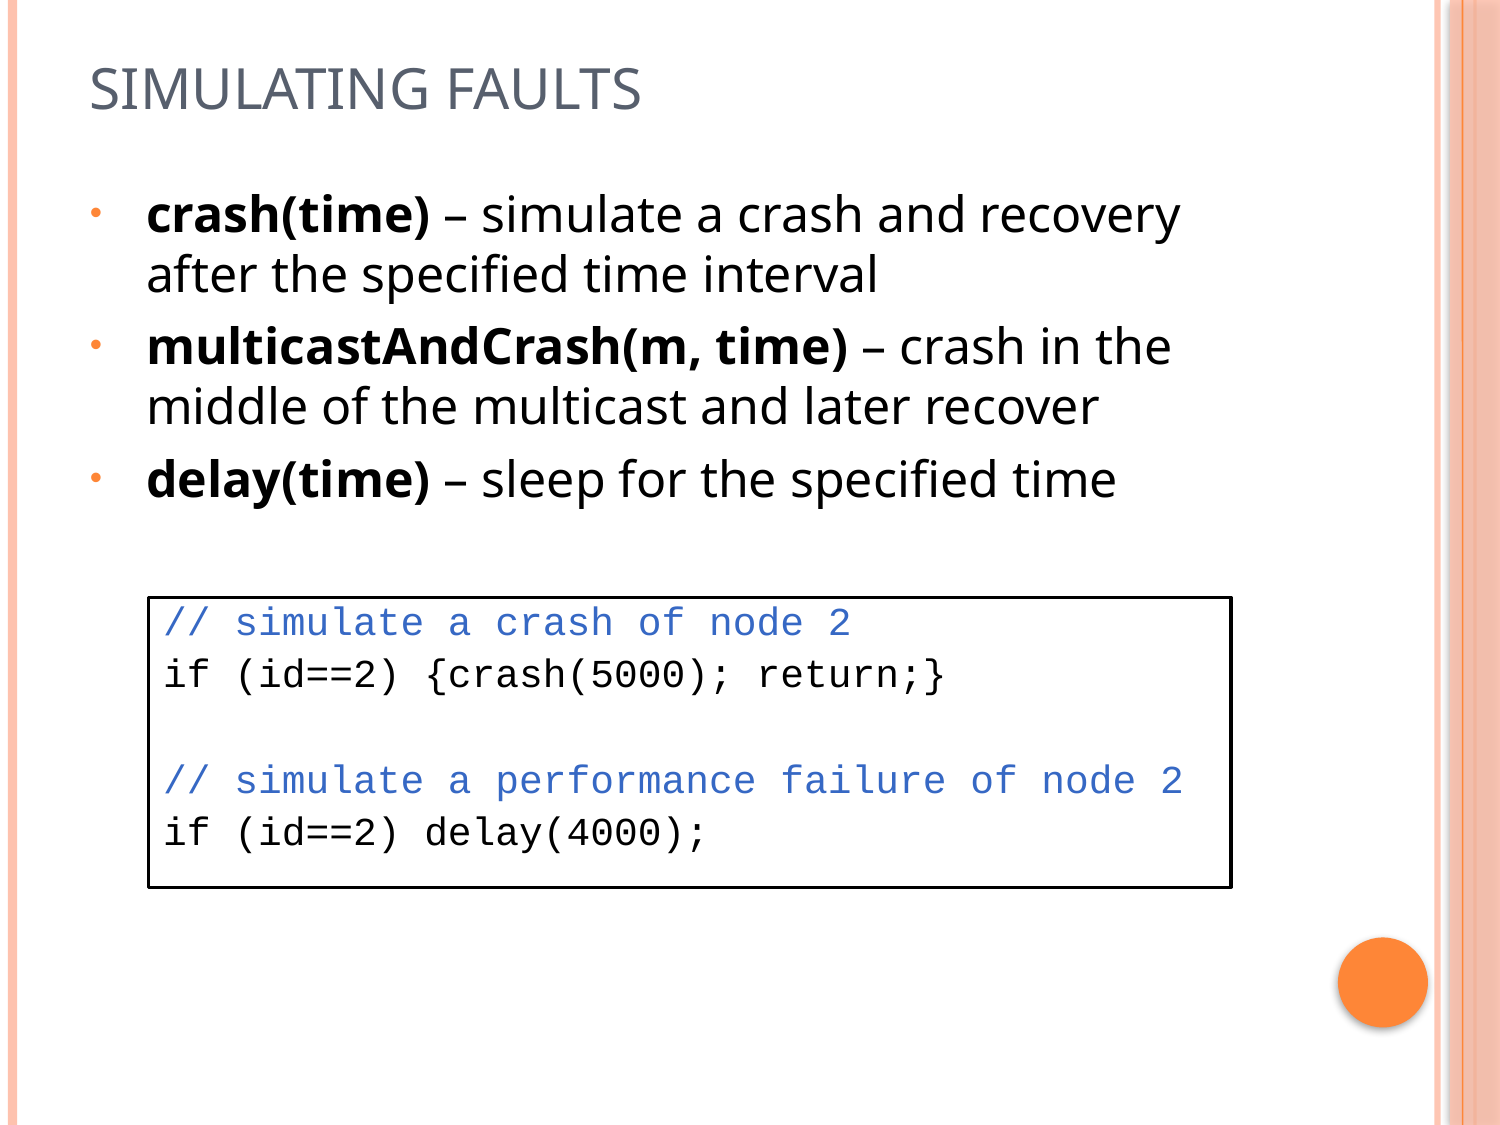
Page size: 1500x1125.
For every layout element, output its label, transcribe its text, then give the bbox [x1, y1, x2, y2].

slide_number [1333, 940, 1434, 1027]
title Simulating faults [75, 45, 1300, 129]
list crash(time) – simulate a crash and recovery after the specified time interval multicastAndCrash(m, time) – crash in the middle of the multicast and later recover delay(time) – sleep for the specified time [75, 174, 1300, 975]
text_box // simulate a crash of node 2 if (id==2) {crash(5000); return;} // simulate a performance failure of node 2 if (id==2) delay(4000); [148, 597, 1231, 888]
